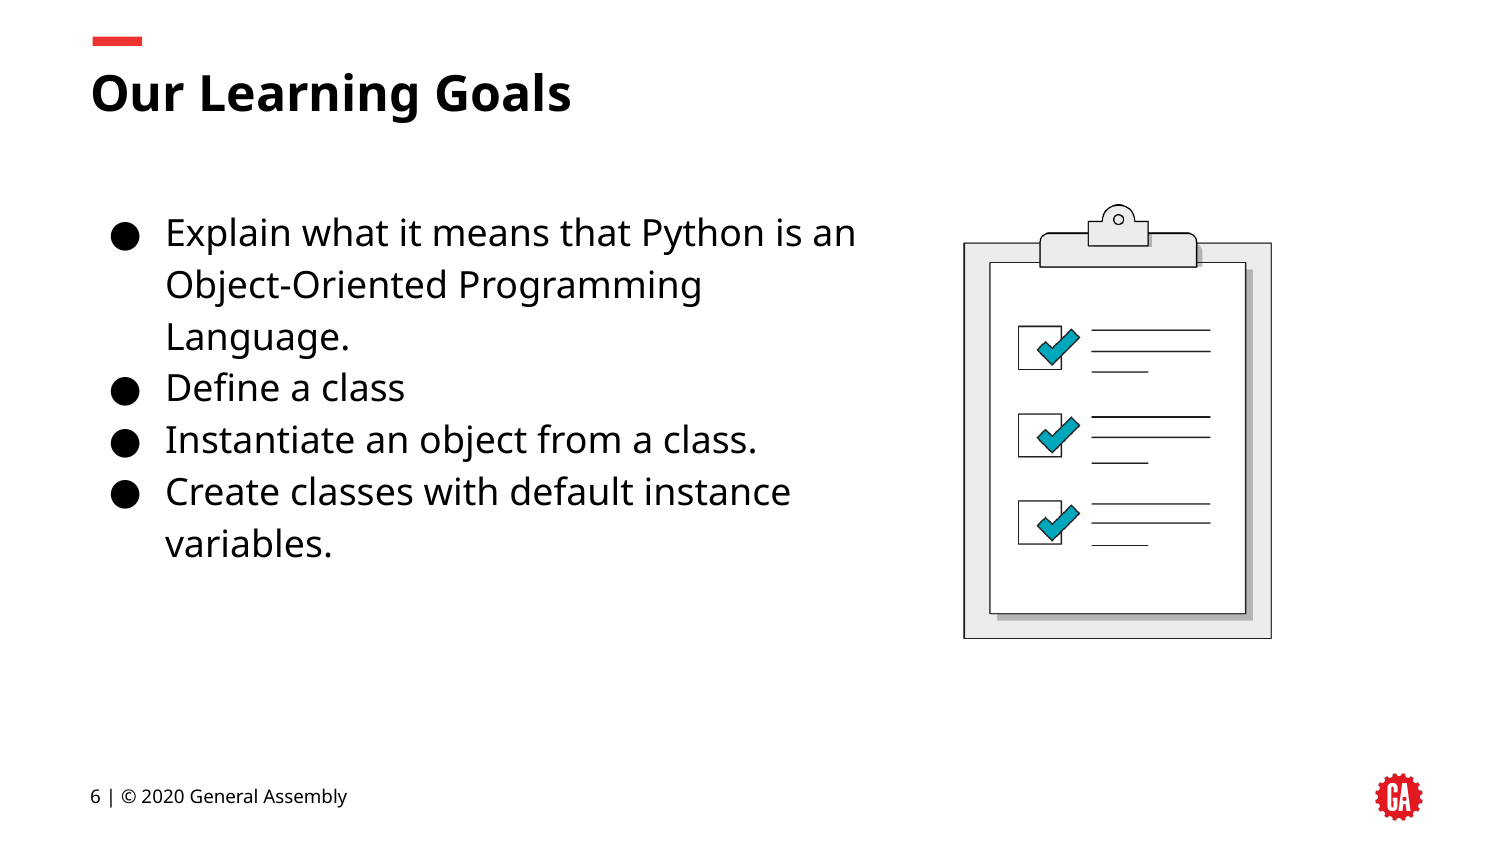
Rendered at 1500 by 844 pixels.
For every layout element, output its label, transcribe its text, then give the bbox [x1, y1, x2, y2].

picture [963, 204, 1273, 640]
picture [1373, 771, 1425, 823]
title Our Learning Goals [75, 46, 1473, 140]
list Explain what it means that Python is an Object-Oriented Programming Language. Define a class Instantiate an object from a class. Create classes with default instance variables. [75, 187, 909, 670]
slide_number ‹#› | © 2020 General Assembly [75, 764, 465, 830]
